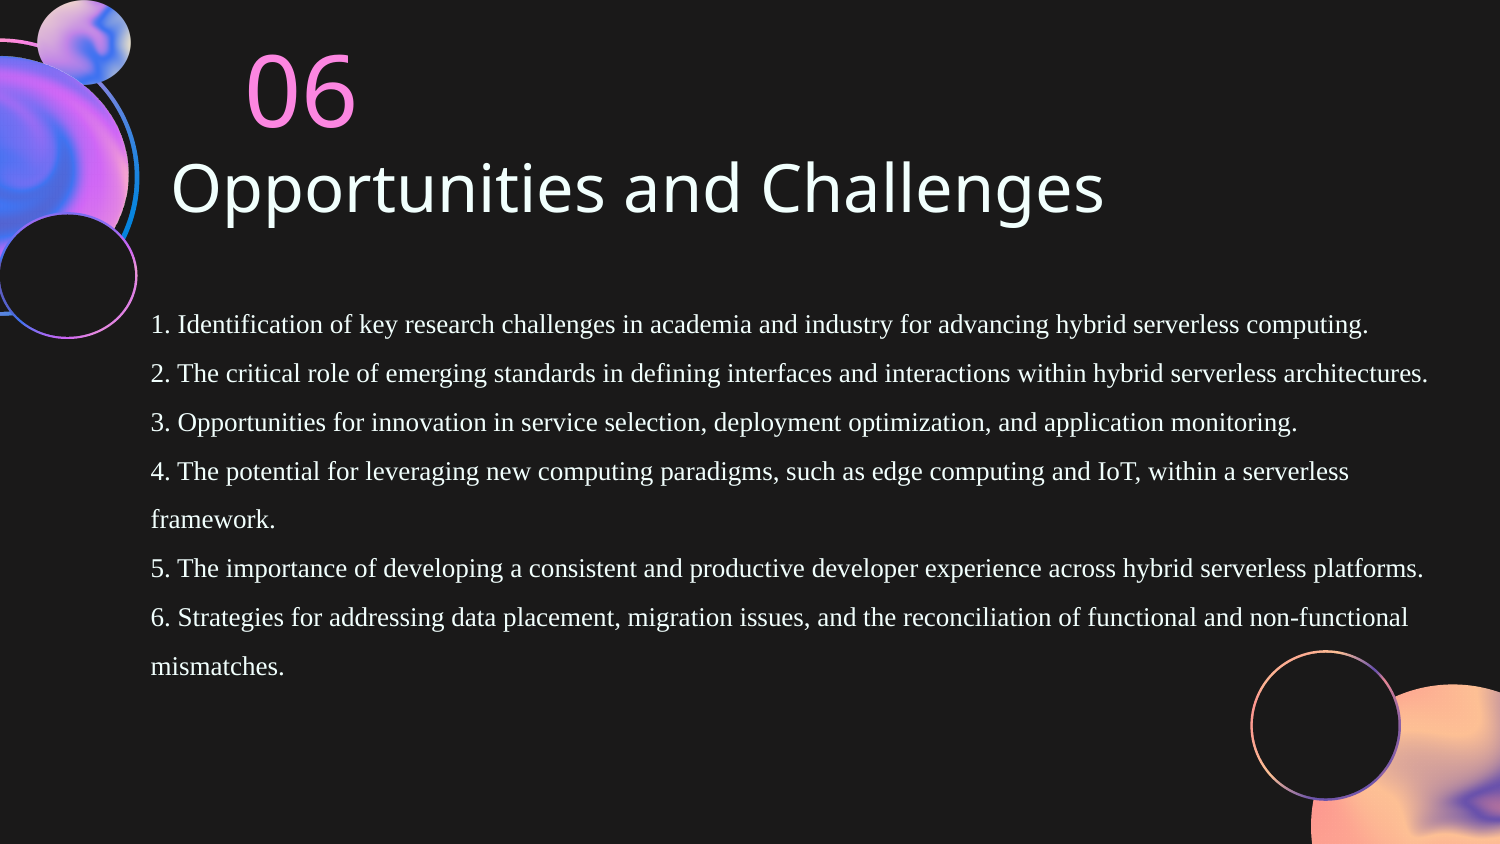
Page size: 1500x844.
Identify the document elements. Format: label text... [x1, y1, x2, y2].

title 06 [141, 23, 374, 151]
title Opportunities and Challenges [155, 130, 1466, 241]
picture [1495, 690, 1500, 844]
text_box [0, 0, 138, 340]
text_box 1. Identification of key research challenges in academia and industry for advancing hybrid serverless computing. 2. The critical role of emerging standards in defining interfaces and interactions within hybrid serverless architectures. 3. Opportunities for innovation in service selection, deployment optimization, and application monitoring. 4. The potential for leveraging new computing paradigms, such as edge computing and IoT, within a serverless framework. 5. The importance of developing a consistent and productive developer experience across hybrid serverless platforms. 6. Strategies for addressing data placement, migration issues, and the reconciliation of functional and non-functional mismatches. [91, 275, 1495, 844]
